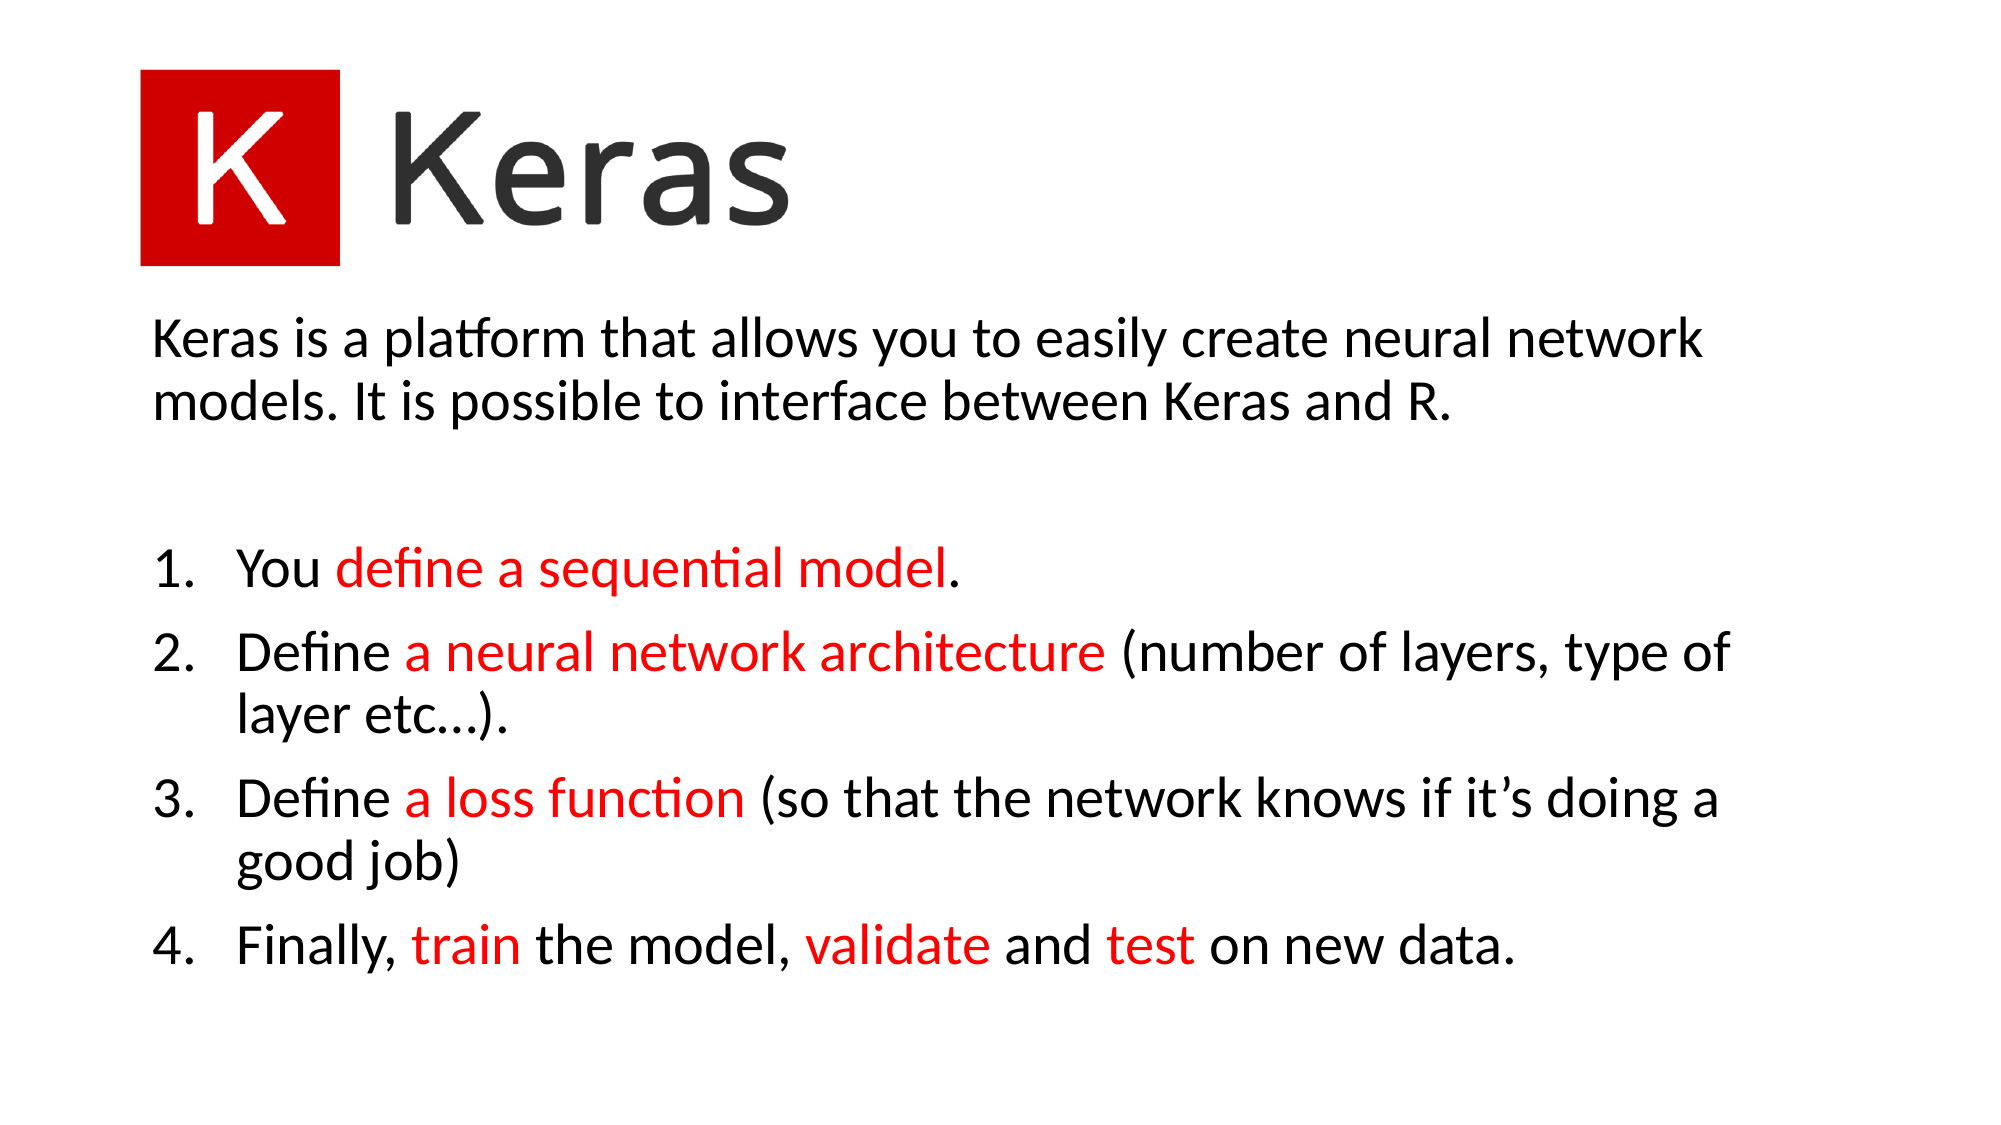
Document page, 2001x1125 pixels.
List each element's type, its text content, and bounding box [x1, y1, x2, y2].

list Keras is a platform that allows you to easily create neural network models. It is possible to interface between Keras and R. You define a sequential model. Define a neural network architecture (number of layers, type of layer etc…). Define a loss function (so that the network knows if it’s doing a good job) Finally, train the model, validate and test on new data. [137, 299, 1863, 1014]
picture [137, 66, 836, 269]
